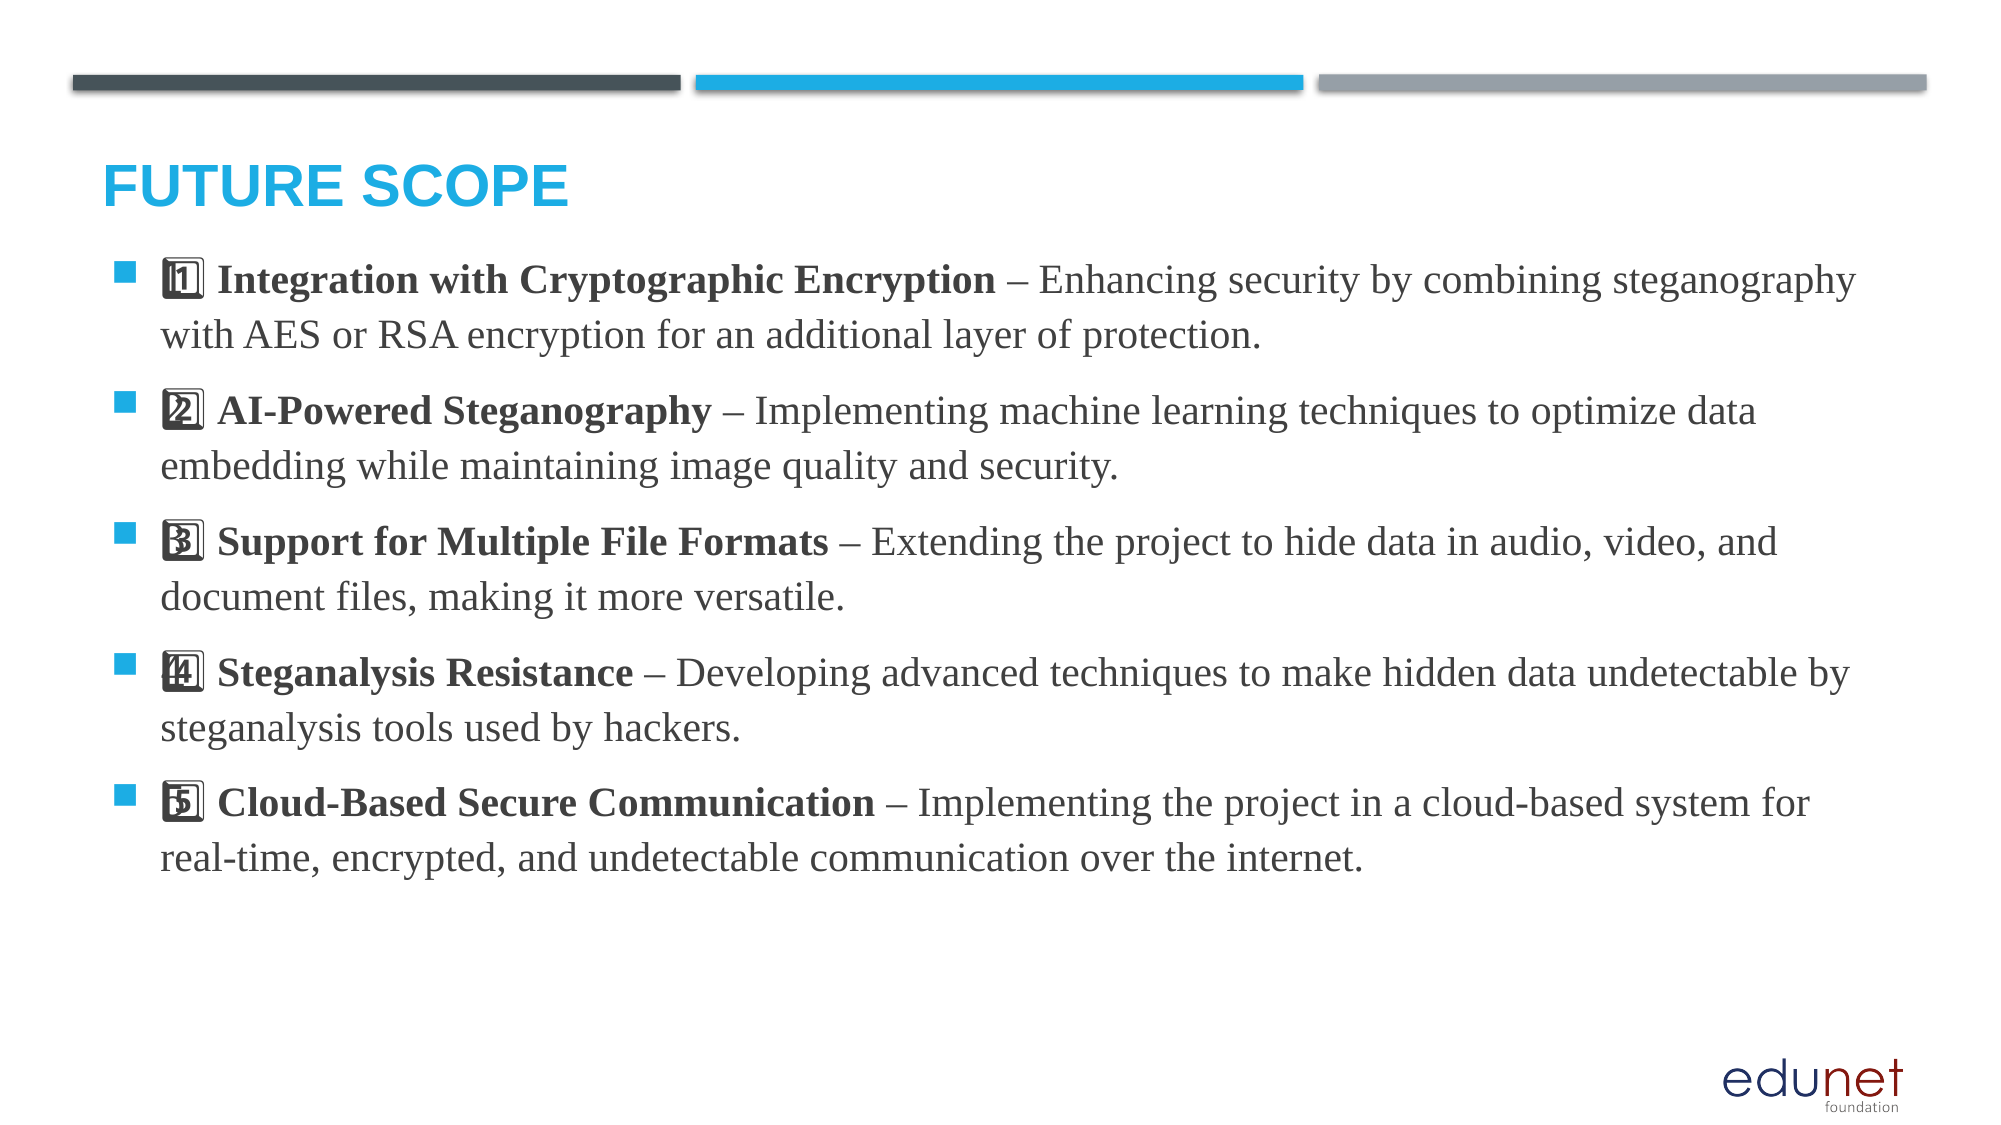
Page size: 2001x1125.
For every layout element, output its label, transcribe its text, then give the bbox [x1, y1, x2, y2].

picture [1719, 1056, 1905, 1116]
text_box Future scope [87, 138, 1898, 226]
list 1️⃣ Integration with Cryptographic Encryption – Enhancing security by combining steganography with AES or RSA encryption for an additional layer of protection. 2️⃣ AI-Powered Steganography – Implementing machine learning techniques to optimize data embedding while maintaining image quality and security. 3️⃣ Support for Multiple File Formats – Extending the project to hide data in audio, video, and document files, making it more versatile. 4️⃣ Steganalysis Resistance – Developing advanced techniques to make hidden data undetectable by steganalysis tools used by hackers. 5️⃣ Cloud-Based Secure Communication – Implementing the project in a cloud-based system for real-time, encrypted, and undetectable communication over the internet. [95, 213, 1905, 981]
